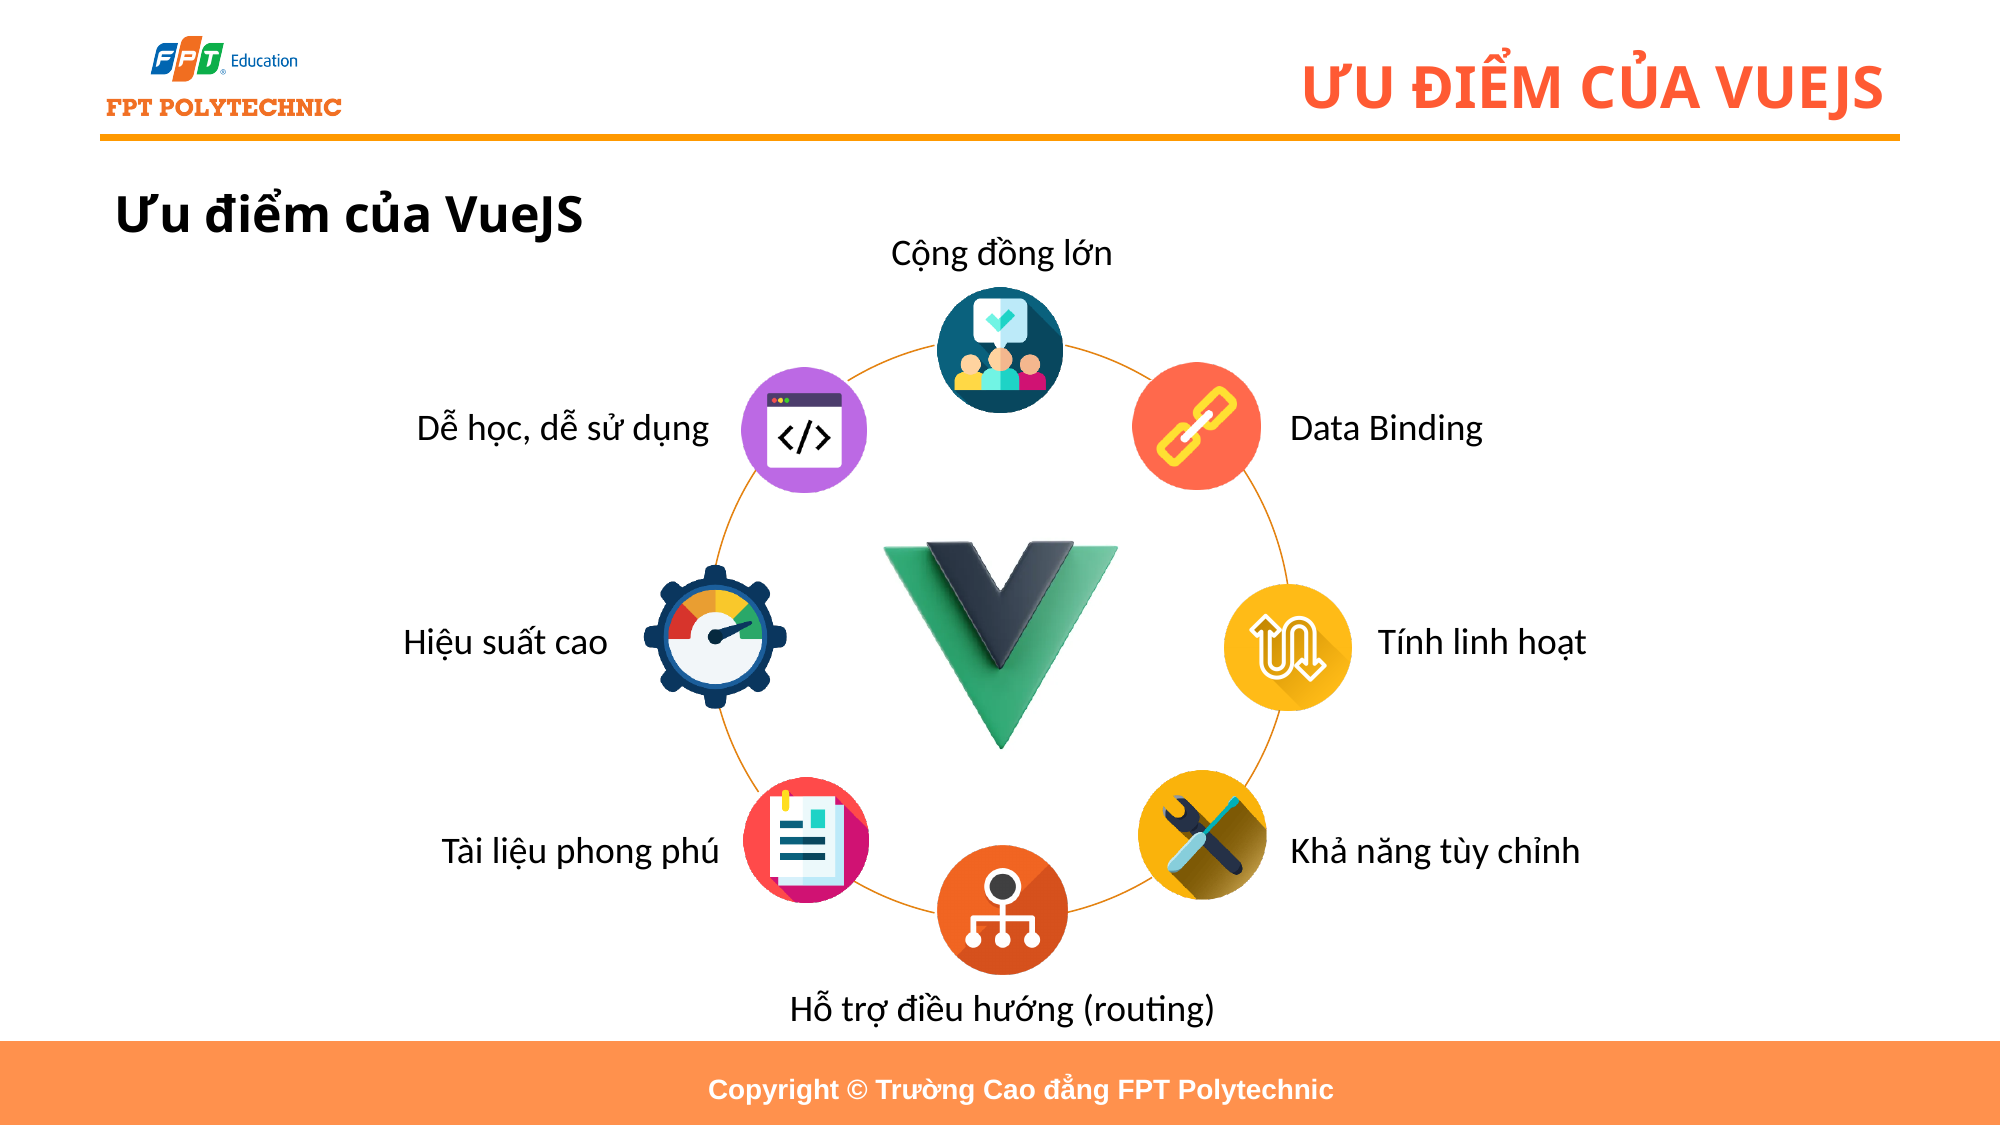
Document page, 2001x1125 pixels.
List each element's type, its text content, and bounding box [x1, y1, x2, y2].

text_box Ưu điểm của VueJS [99, 174, 1900, 1038]
text_box Cộng đồng lớn [876, 220, 1129, 281]
picture [98, 24, 350, 135]
picture [937, 845, 1068, 976]
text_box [499, 295, 1501, 963]
text_box Khả năng tùy chỉnh [1504, 818, 1597, 879]
title ƯU ĐIỂM CỦA VUEJS [450, 45, 1900, 125]
picture [1130, 763, 1295, 928]
picture [1132, 361, 1261, 491]
picture [1224, 584, 1352, 711]
text_box Hỗ trợ điều hướng (routing) [775, 976, 1232, 1037]
text_box Tài liệu phong phú [426, 818, 494, 879]
picture [743, 777, 870, 904]
text_box Tính linh hoạt [1504, 610, 1602, 670]
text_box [0, 1040, 2000, 1125]
picture [640, 562, 790, 712]
picture [741, 367, 868, 494]
picture [937, 287, 990, 340]
picture [1010, 287, 1063, 336]
text_box Dễ học, dễ sử dụng [402, 395, 494, 456]
picture [937, 299, 1063, 414]
text_box Hiệu suất cao [388, 610, 494, 670]
